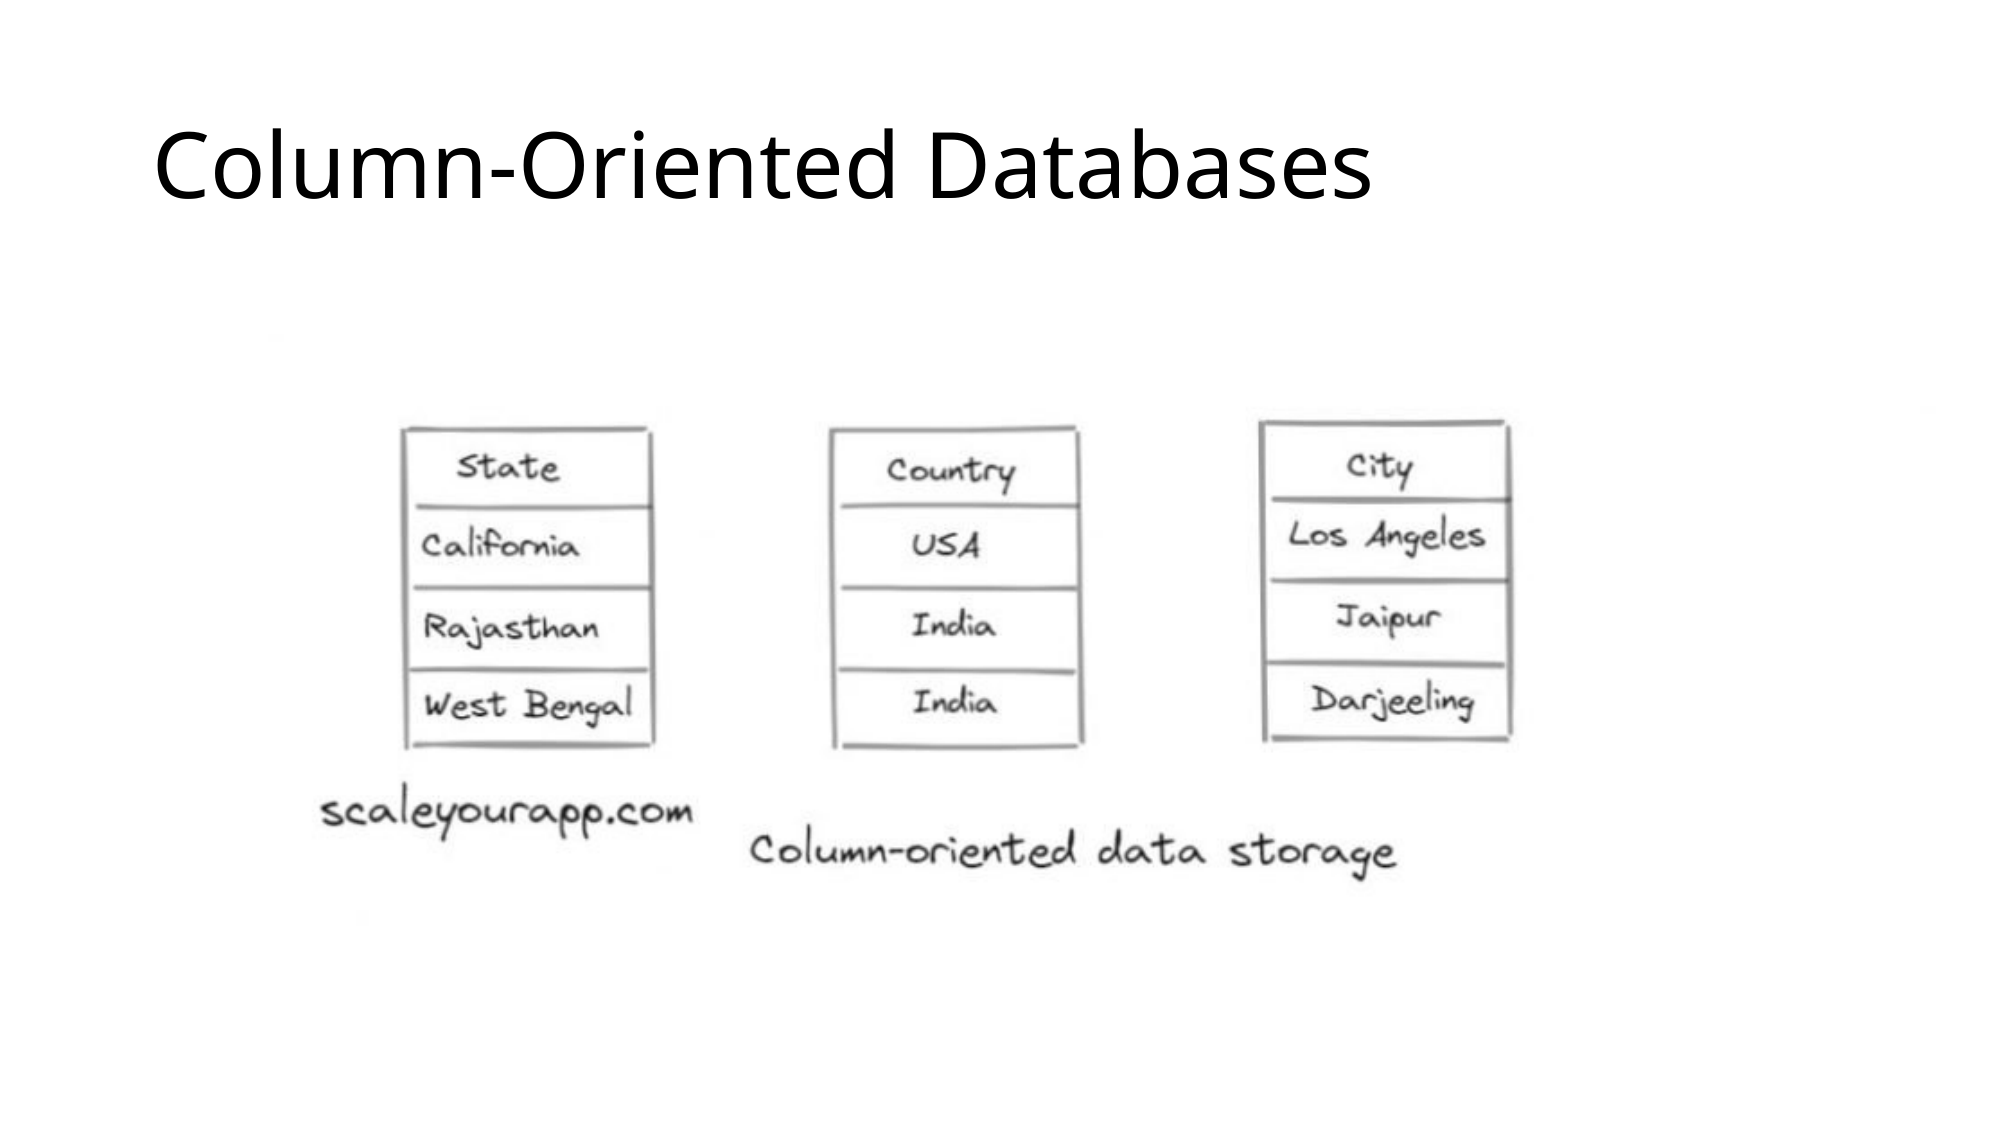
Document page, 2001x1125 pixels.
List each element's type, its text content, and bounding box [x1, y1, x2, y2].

picture [96, 307, 1936, 982]
title Column-Oriented Databases [137, 59, 1863, 278]
